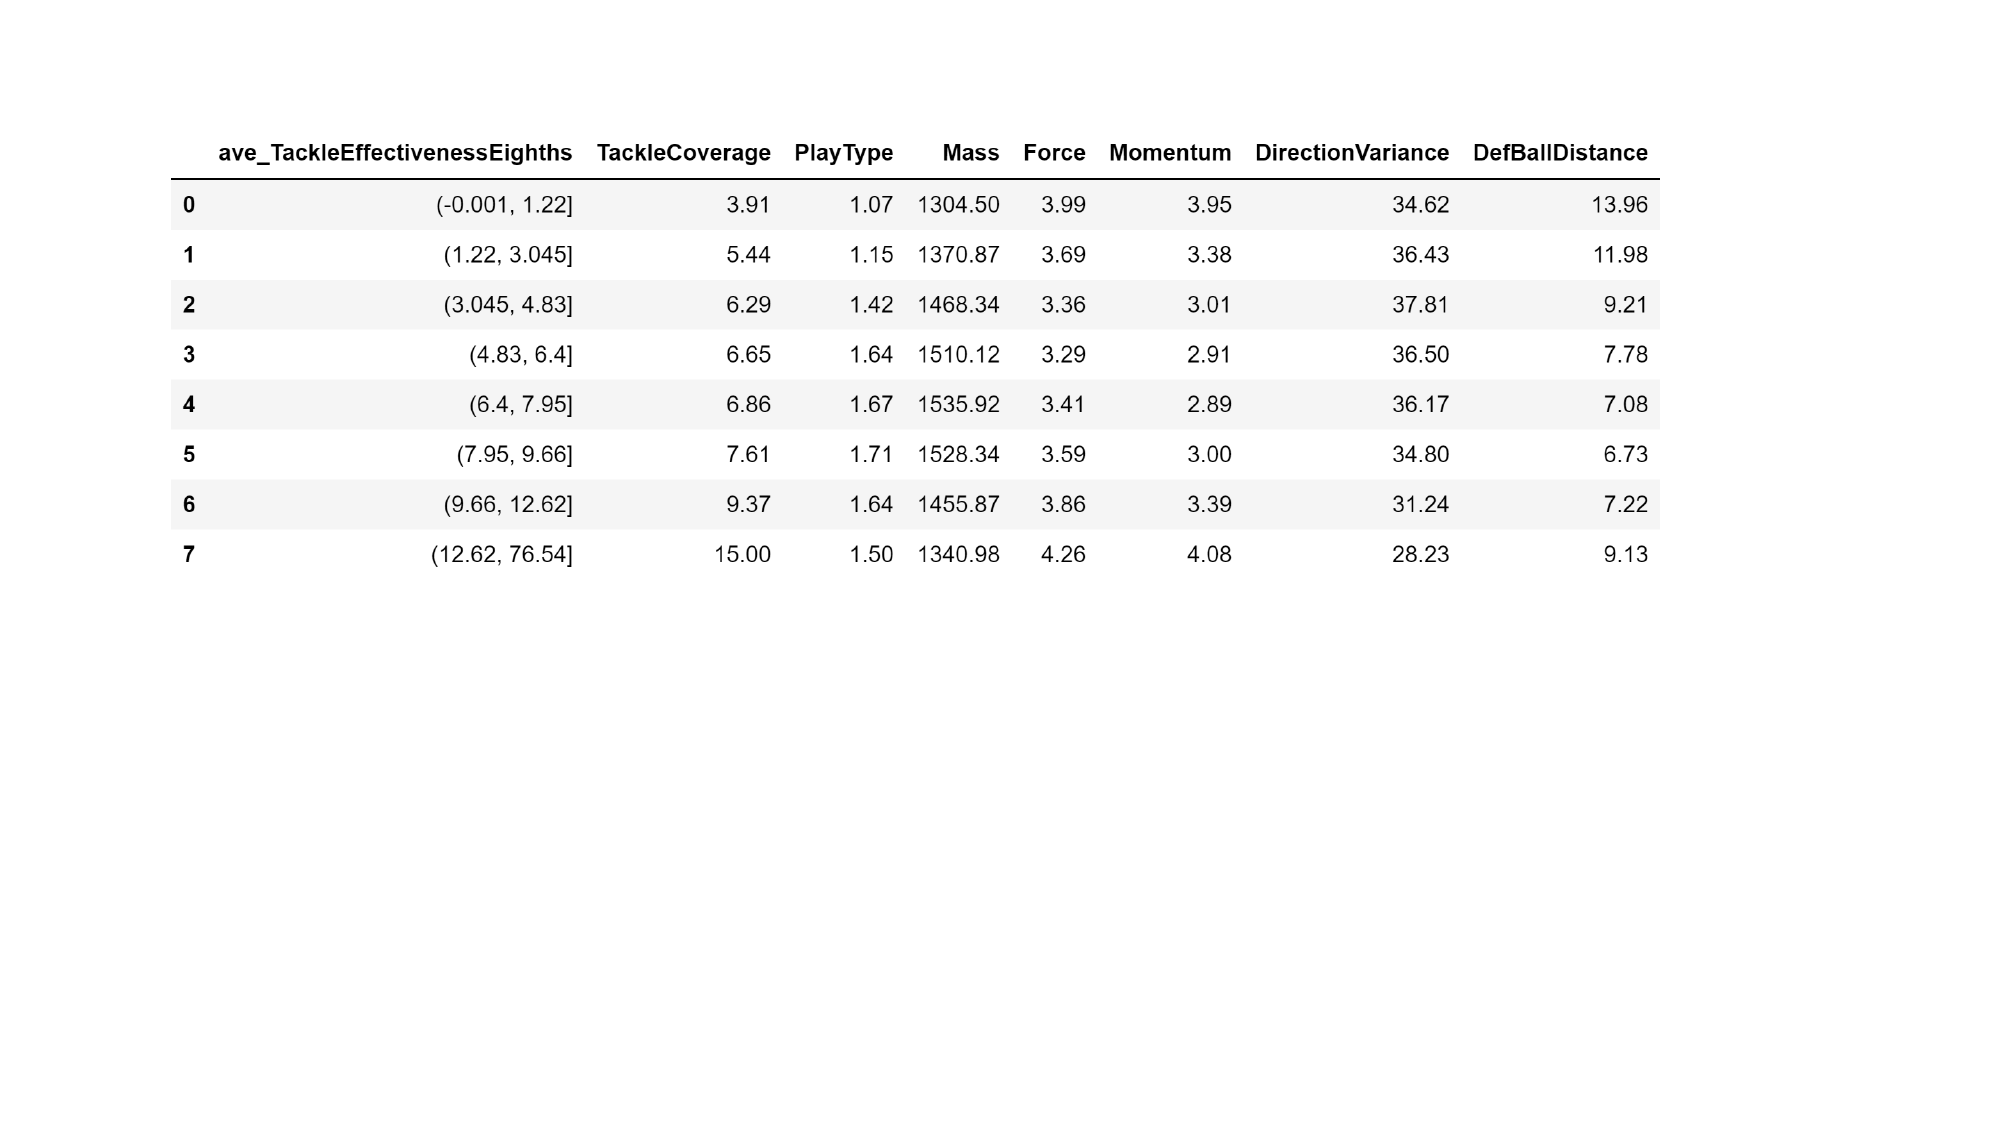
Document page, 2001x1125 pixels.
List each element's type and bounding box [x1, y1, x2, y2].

picture [158, 134, 1683, 577]
